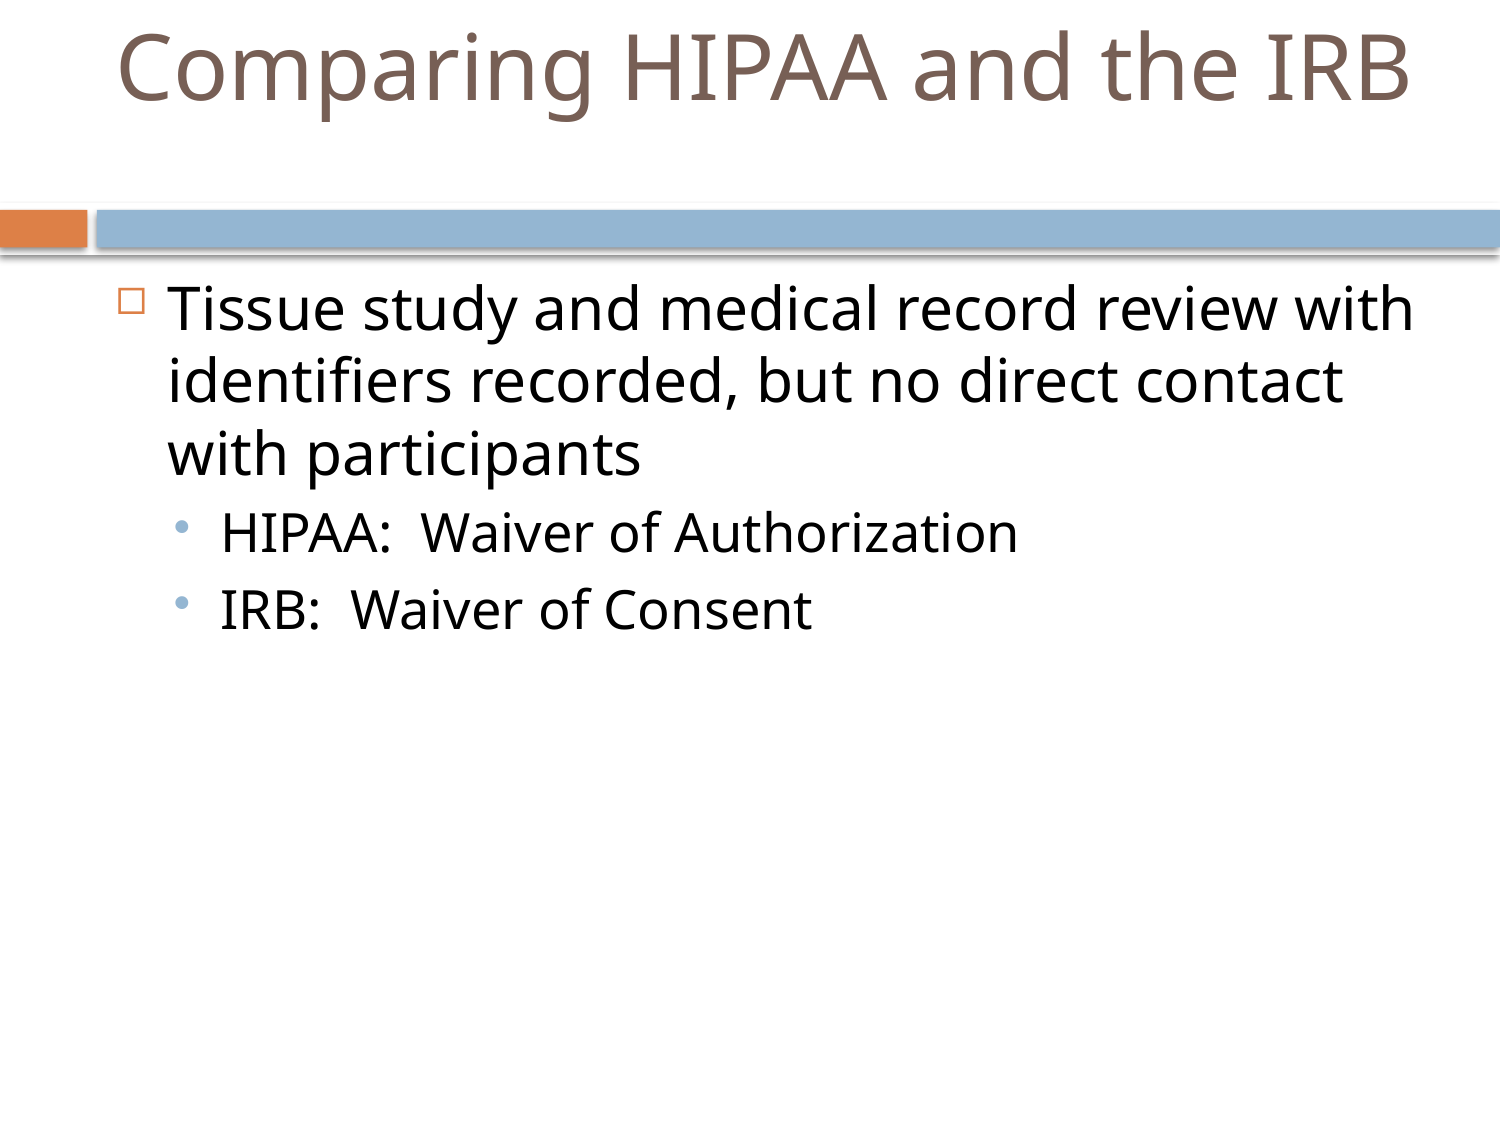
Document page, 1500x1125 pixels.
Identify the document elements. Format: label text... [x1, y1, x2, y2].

list Tissue study and medical record review with identifiers recorded, but no direct contact with participants HIPAA: Waiver of Authorization IRB: Waiver of Consent [100, 262, 1439, 1001]
title Comparing HIPAA and the IRB [100, 37, 1439, 201]
